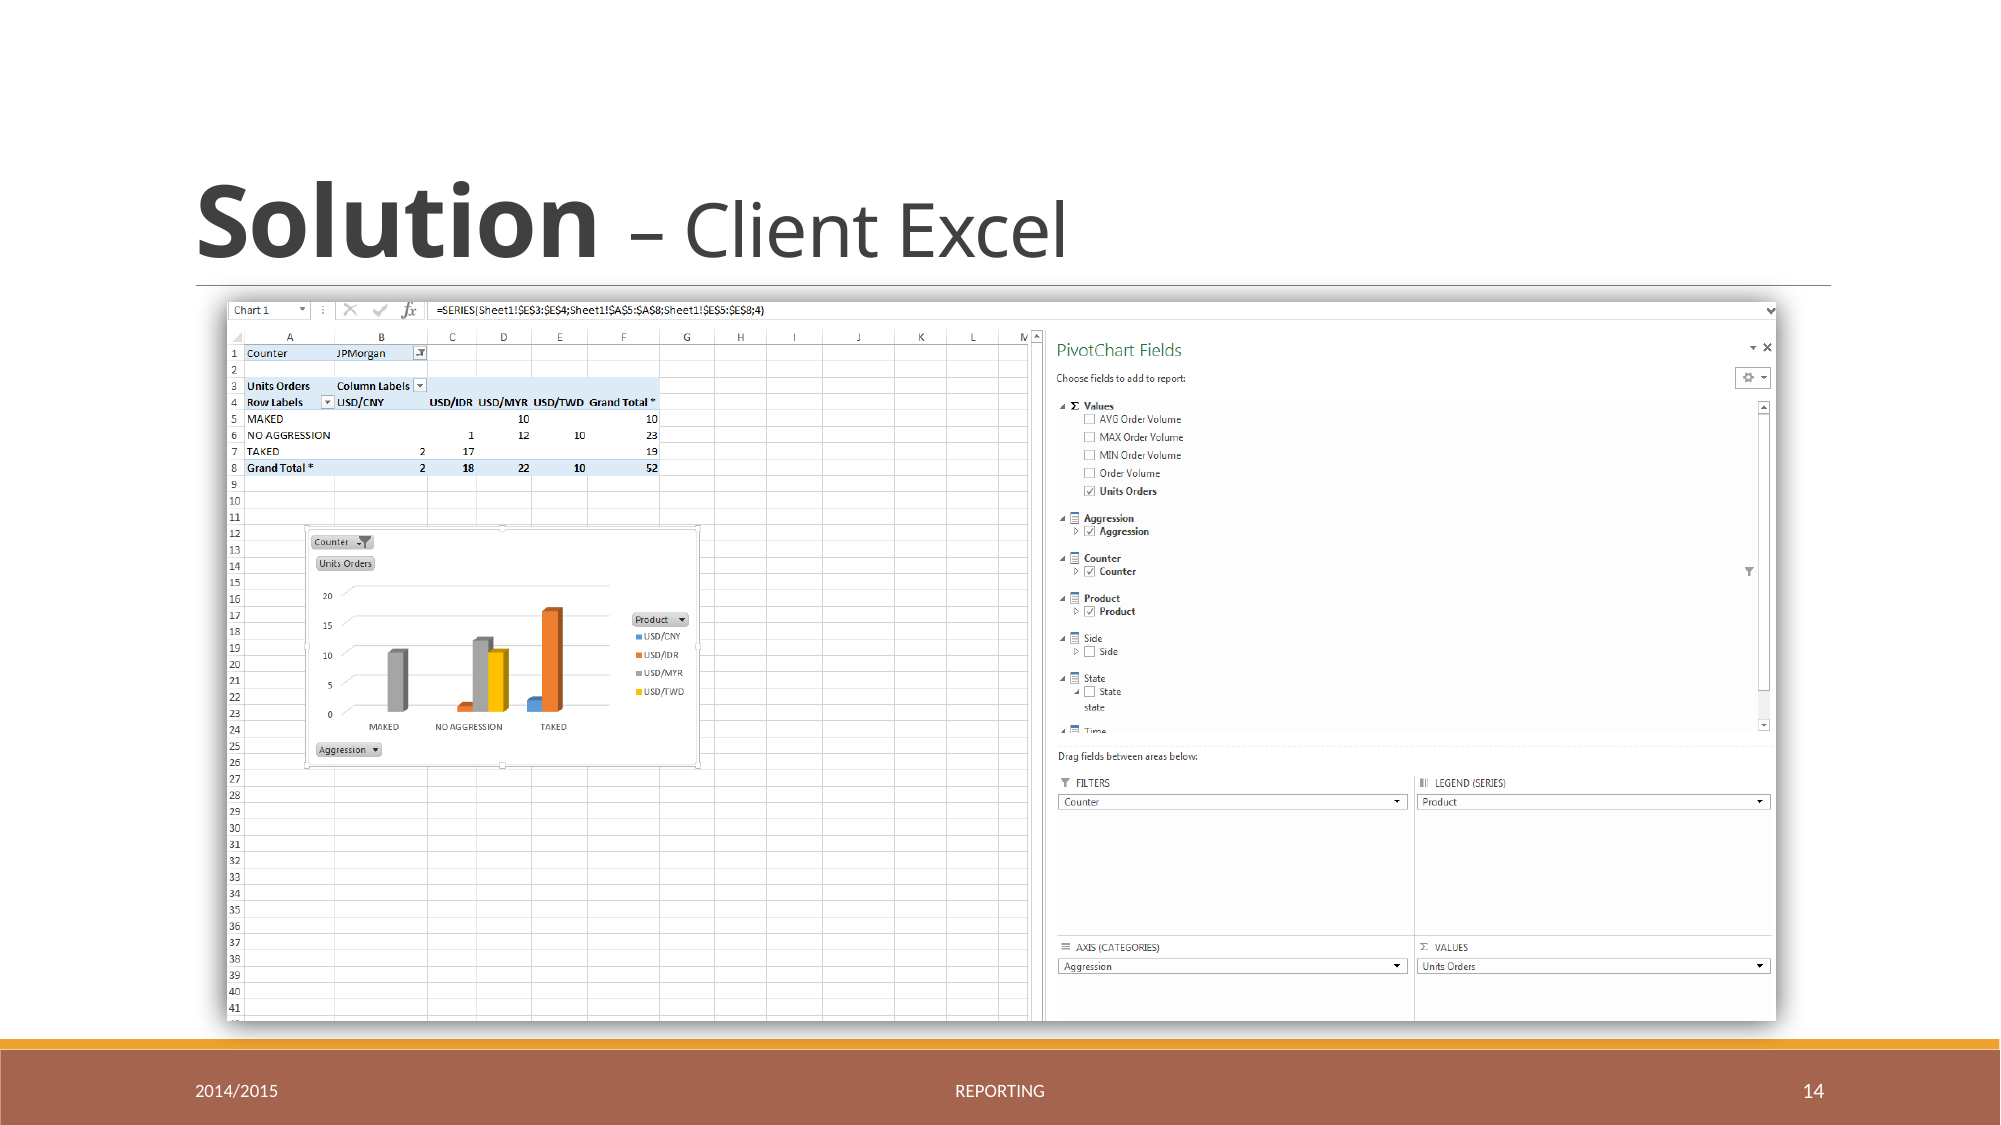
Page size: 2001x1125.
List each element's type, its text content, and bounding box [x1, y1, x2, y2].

title Solution – Client Excel [180, 47, 1830, 285]
slide_number 2014/2015 [180, 1059, 586, 1120]
footer Reporting [604, 1059, 1396, 1120]
picture [226, 302, 1777, 1021]
slide_number 14 [1624, 1059, 1840, 1120]
